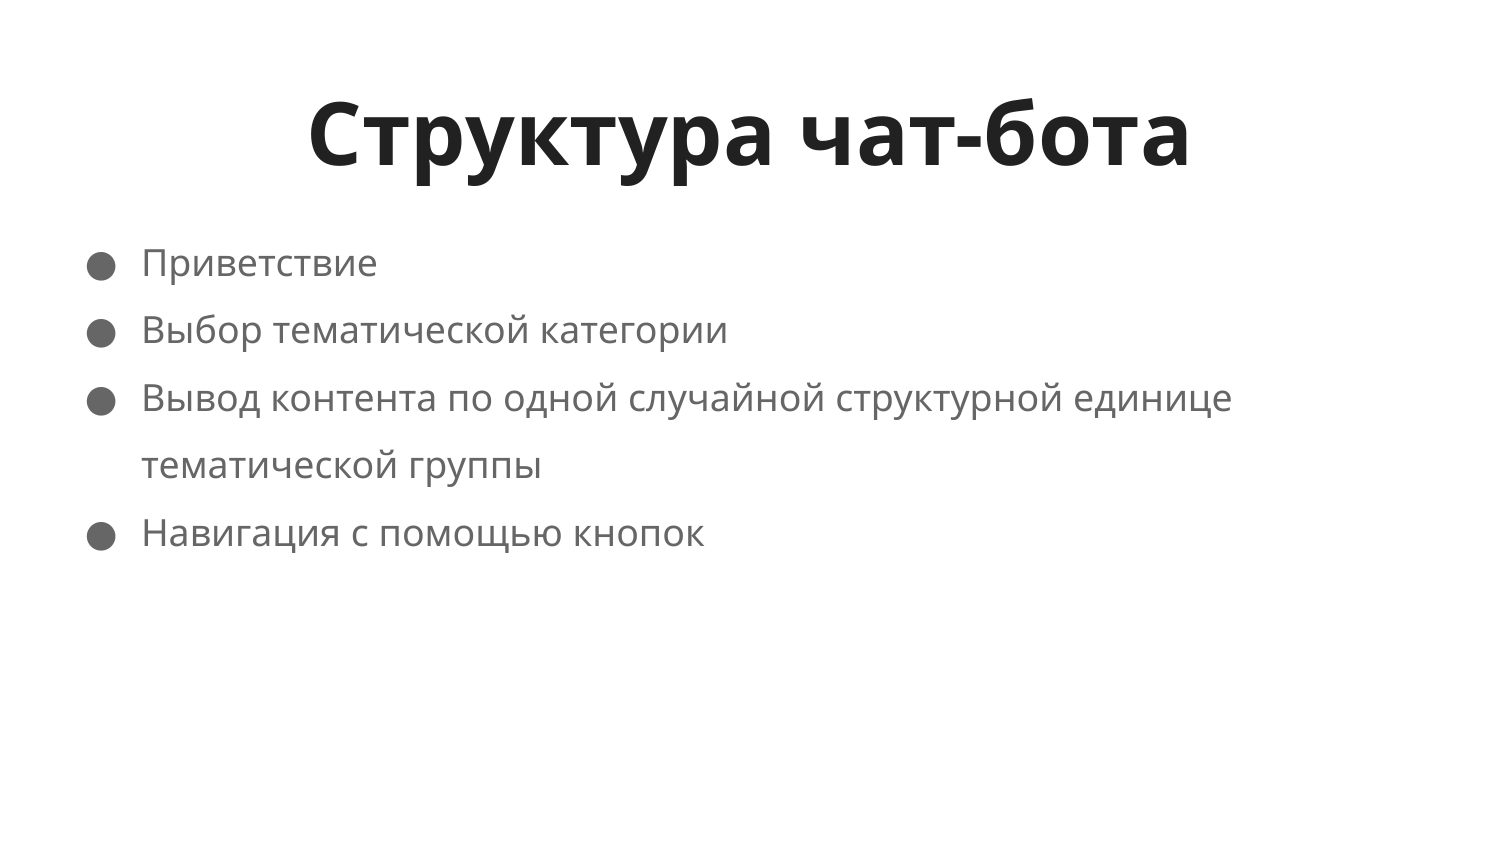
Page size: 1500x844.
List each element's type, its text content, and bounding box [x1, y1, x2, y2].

title Структура чат-бота [51, 26, 1449, 198]
list Приветствие Выбор тематической категории Вывод контента по одной случайной структурной единице тематической группы Навигация с помощью кнопок [51, 201, 1449, 750]
